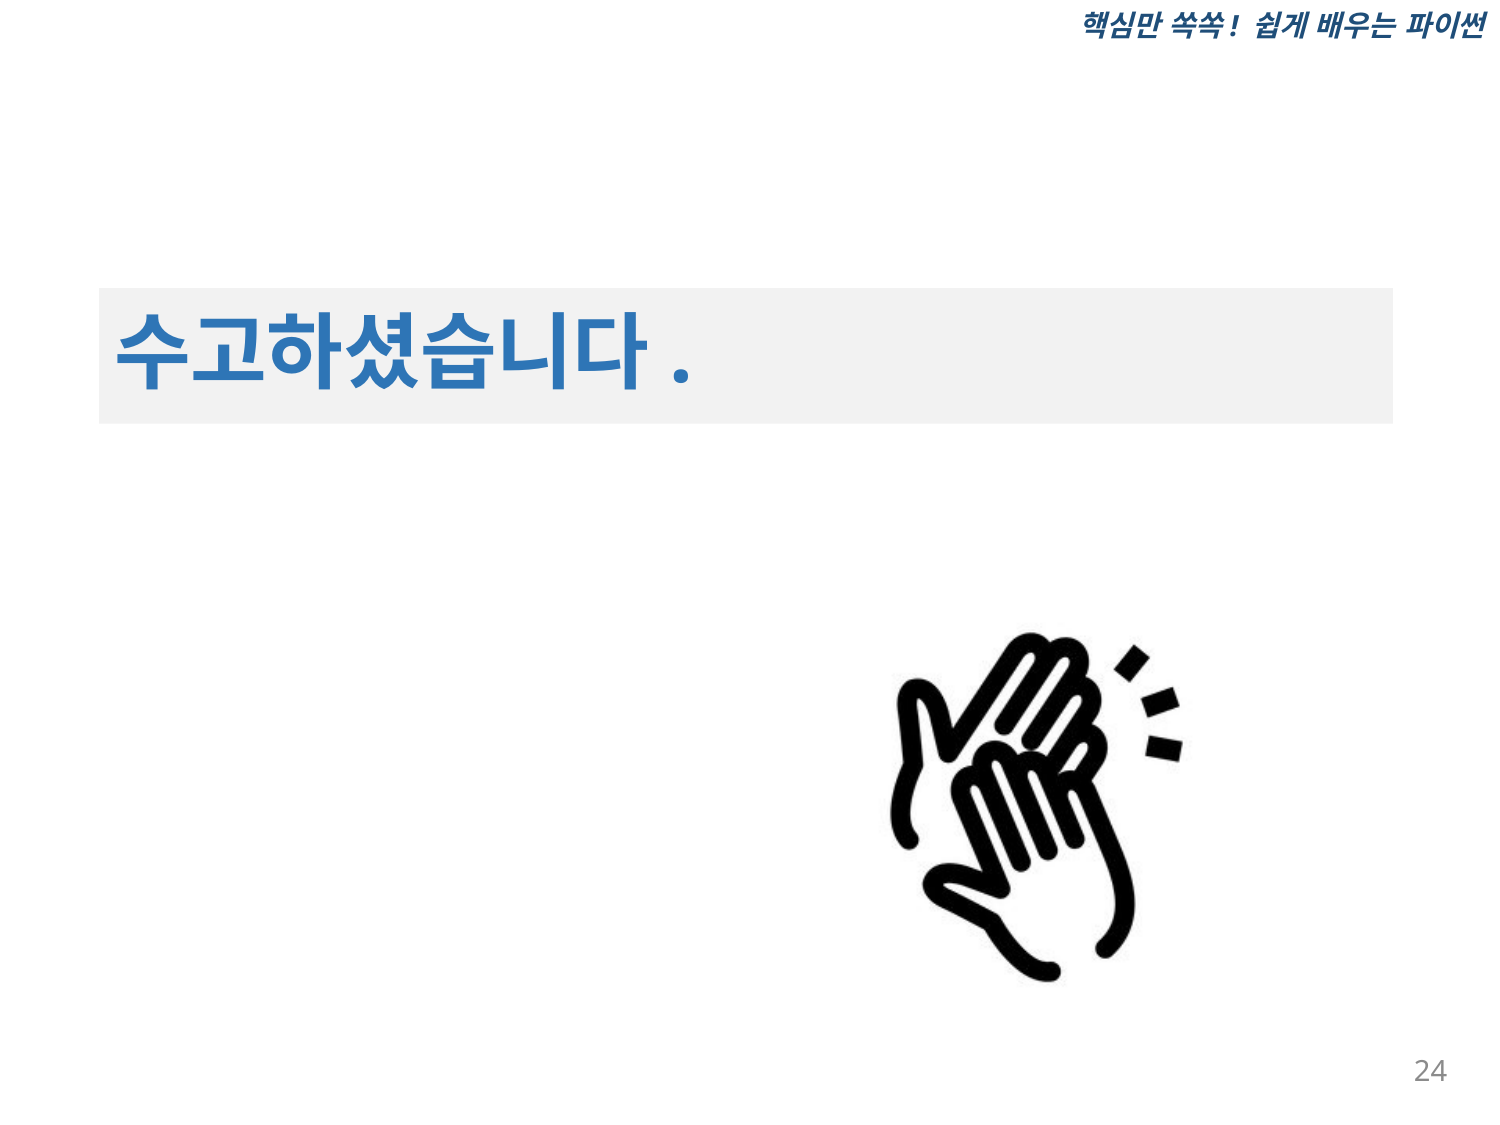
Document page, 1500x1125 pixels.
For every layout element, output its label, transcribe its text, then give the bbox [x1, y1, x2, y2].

slide_number 24 [1125, 1042, 1463, 1103]
title 수고하셨습니다. [99, 288, 1393, 424]
picture [809, 548, 1305, 1031]
